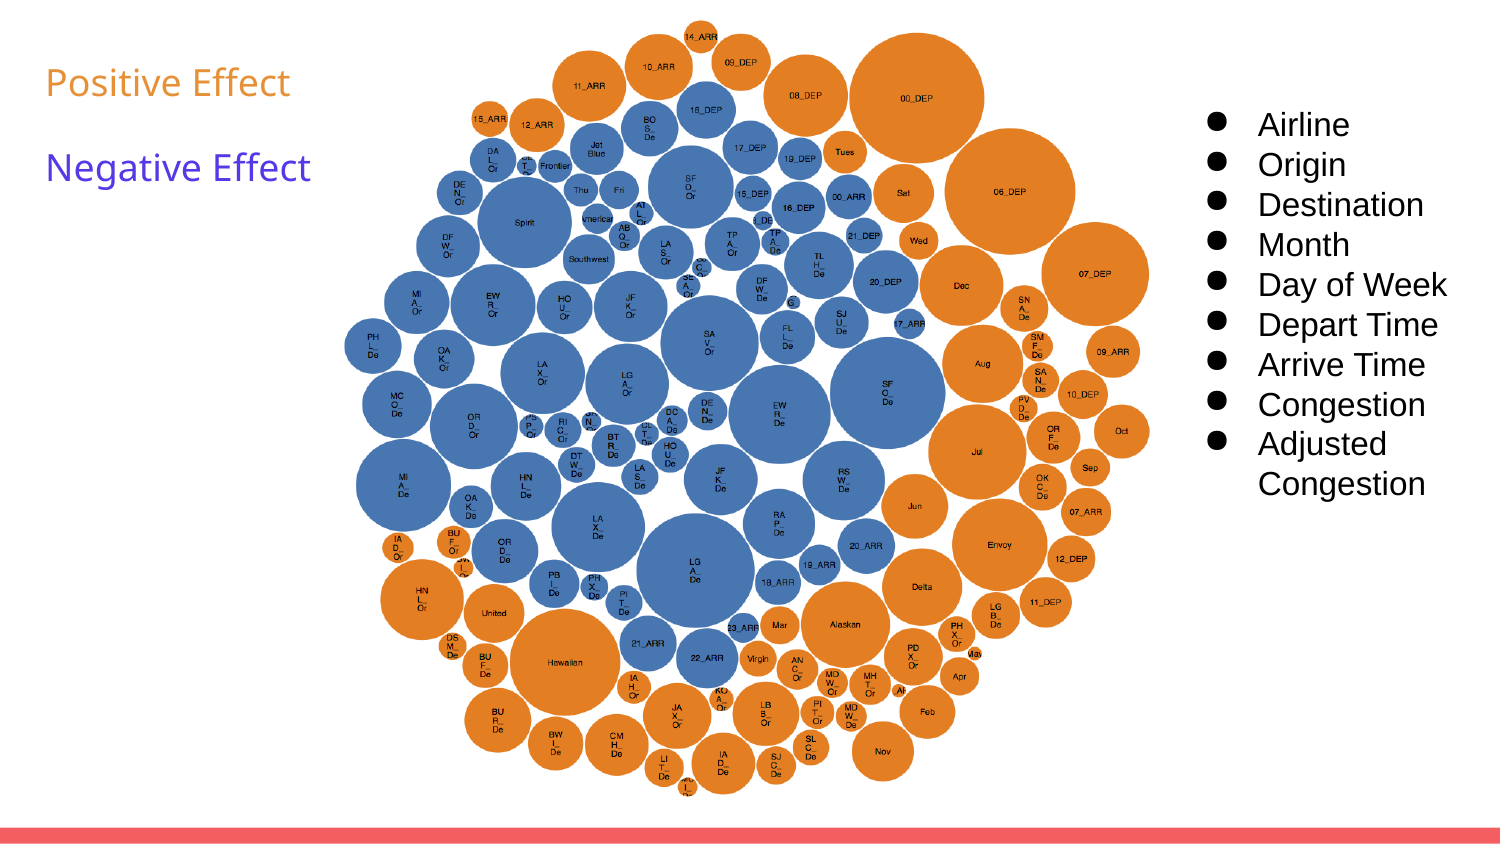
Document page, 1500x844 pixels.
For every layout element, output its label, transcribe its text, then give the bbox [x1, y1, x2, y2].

picture [328, 0, 1169, 823]
list Positive Effect Negative Effect [30, 37, 323, 215]
text_box Airline Origin Destination Month Day of Week Depart Time Arrive Time Congestion Adjusted Congestion [1174, 88, 1485, 780]
